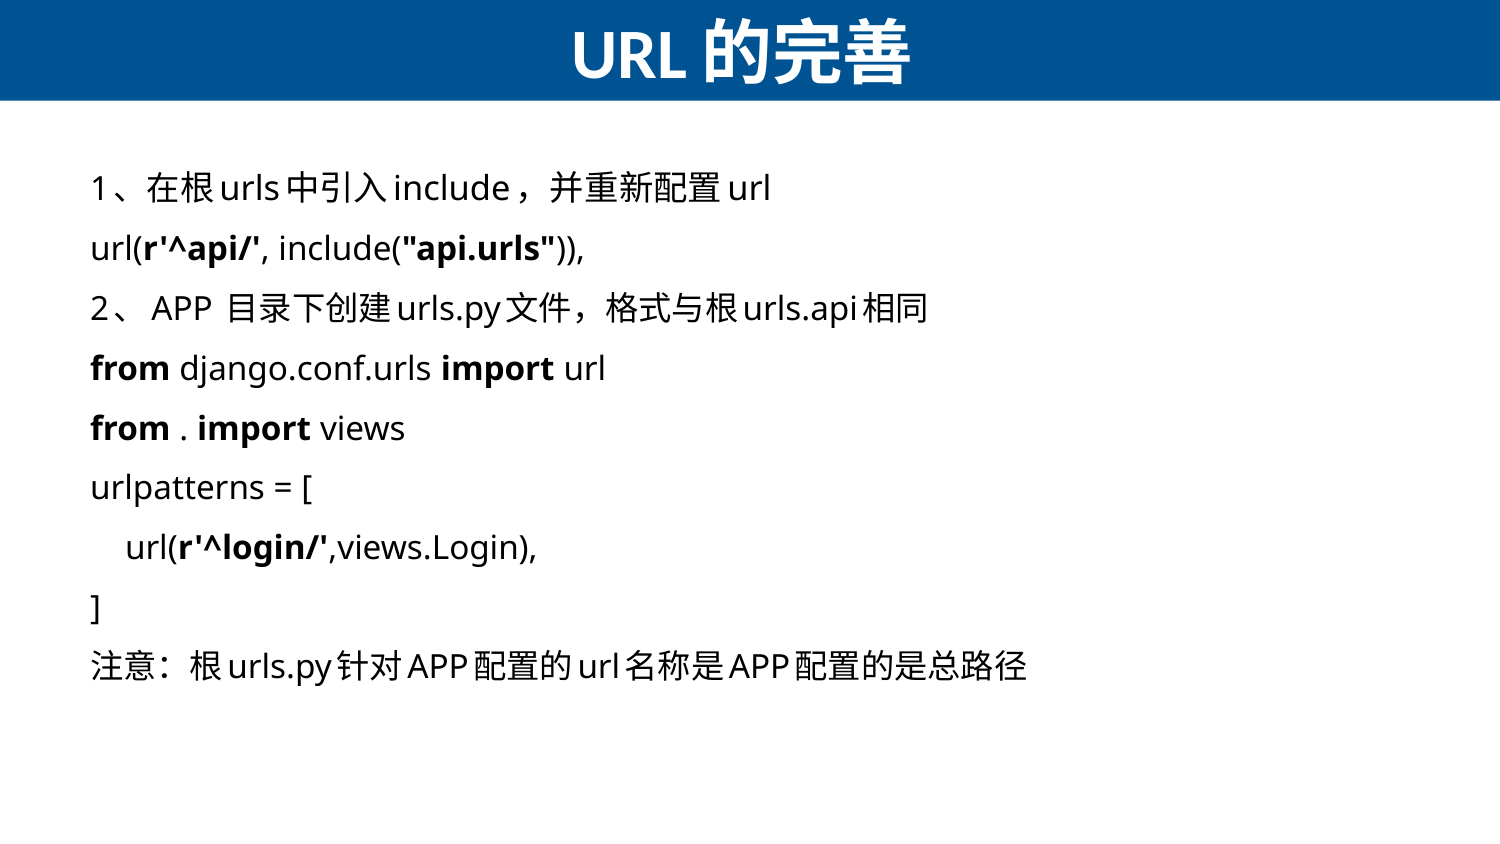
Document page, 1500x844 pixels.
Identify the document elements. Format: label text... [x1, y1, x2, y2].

title URL的完善 [2, 0, 1483, 101]
list 1、在根urls中引入include，并重新配置url url(r'^api/', include("api.urls")), 2、APP 目录下创建urls.py文件，格式与根urls.api相同 from django.conf.urls import url from . import views urlpatterns = [ url(r'^login/',views.Login), ] 注意：根urls.py针对APP配置的url名称是APP配置的是总路径 [75, 138, 1426, 696]
